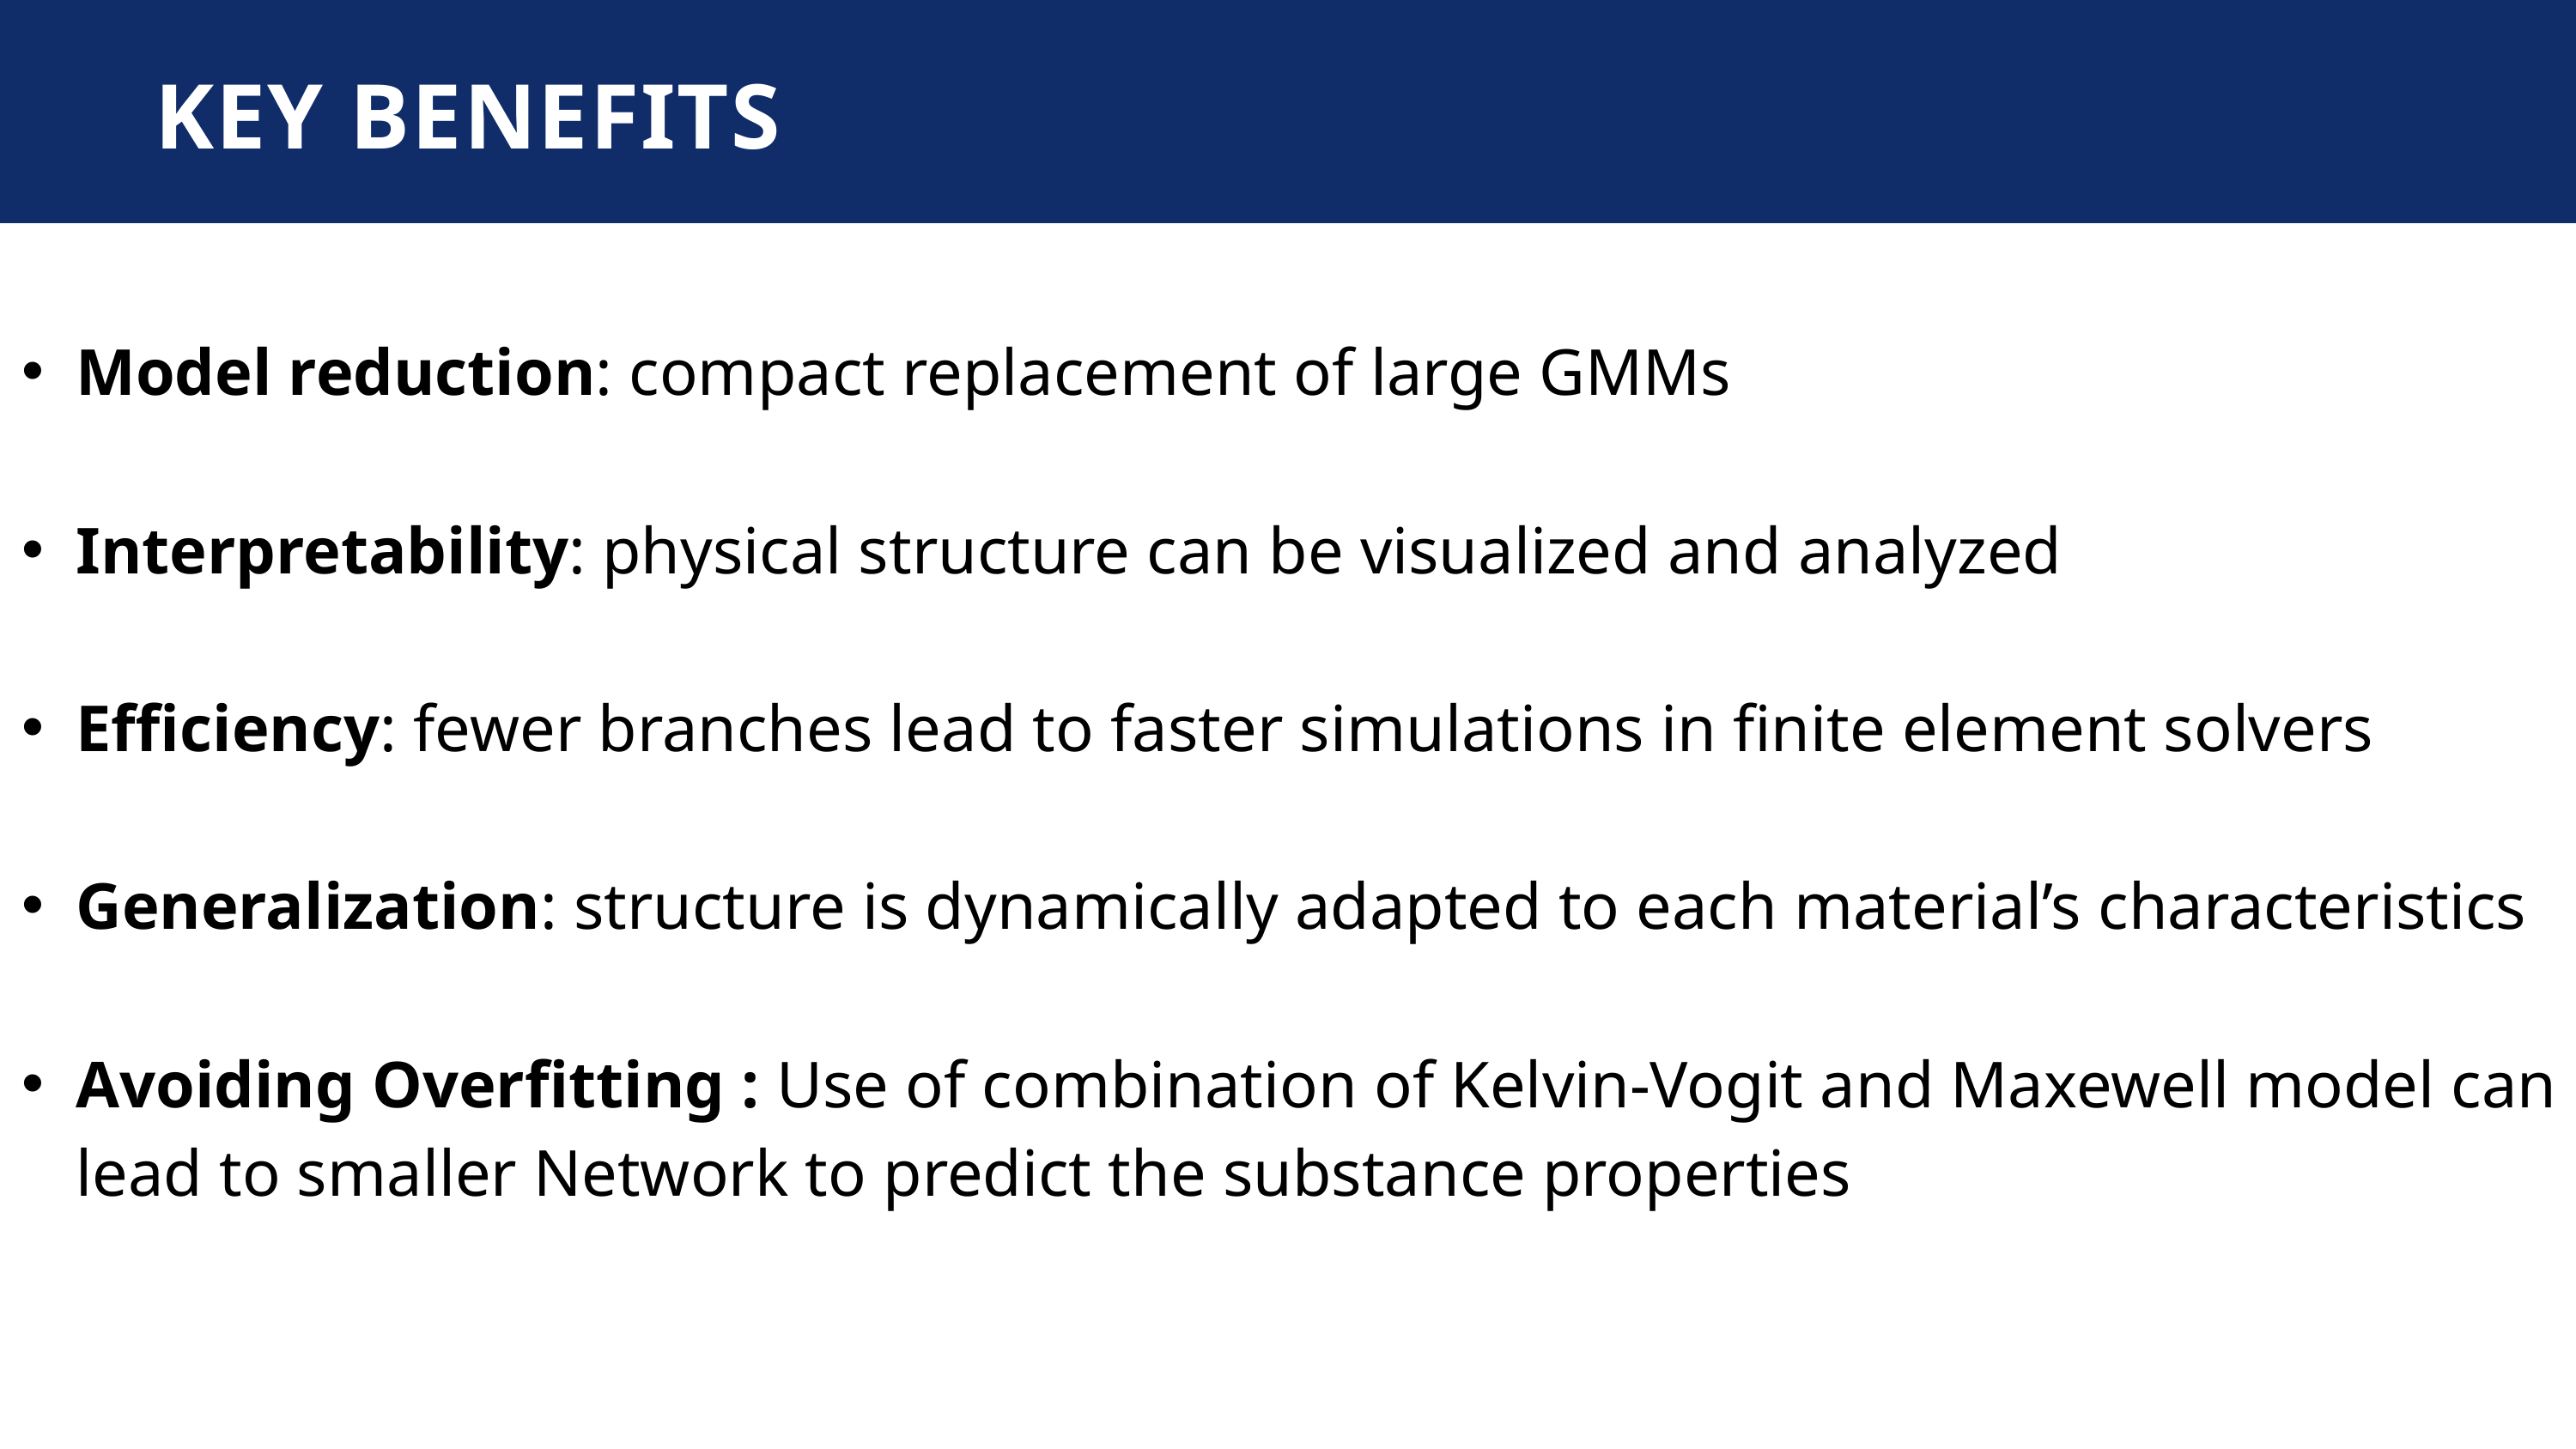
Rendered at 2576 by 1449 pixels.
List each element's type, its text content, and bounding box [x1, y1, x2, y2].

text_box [0, 0, 2576, 224]
text_box Model reduction: compact replacement of large GMMs Interpretability: physical structure can be visualized and analyzed Efficiency: fewer branches lead to faster simulations in finite element solvers Generalization: structure is dynamically adapted to each material’s characteristics Avoiding Overfitting : Use of combination of Kelvin-Vogit and Maxewell model can lead to smaller Network to predict the substance properties [0, 319, 2576, 1210]
